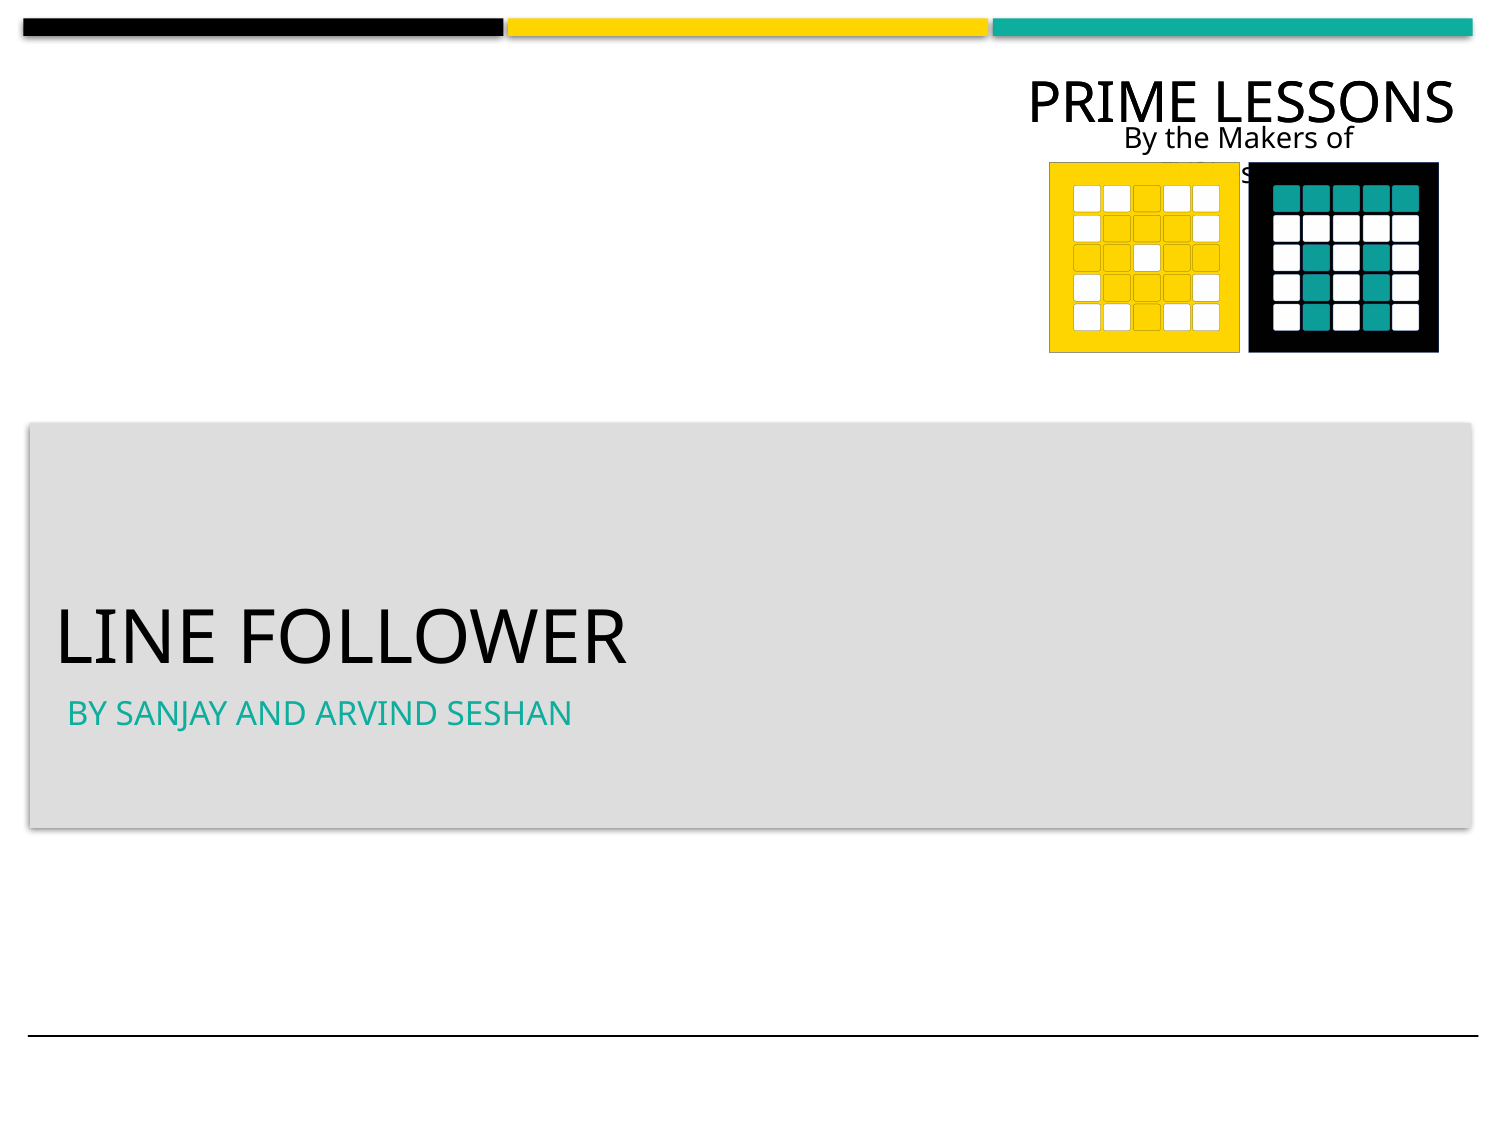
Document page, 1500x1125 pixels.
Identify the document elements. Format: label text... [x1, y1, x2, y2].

subtitle By Sanjay and Arvind Seshan [51, 685, 994, 782]
picture [1248, 162, 1439, 353]
title Line follower [39, 439, 1439, 686]
picture [1049, 162, 1240, 353]
